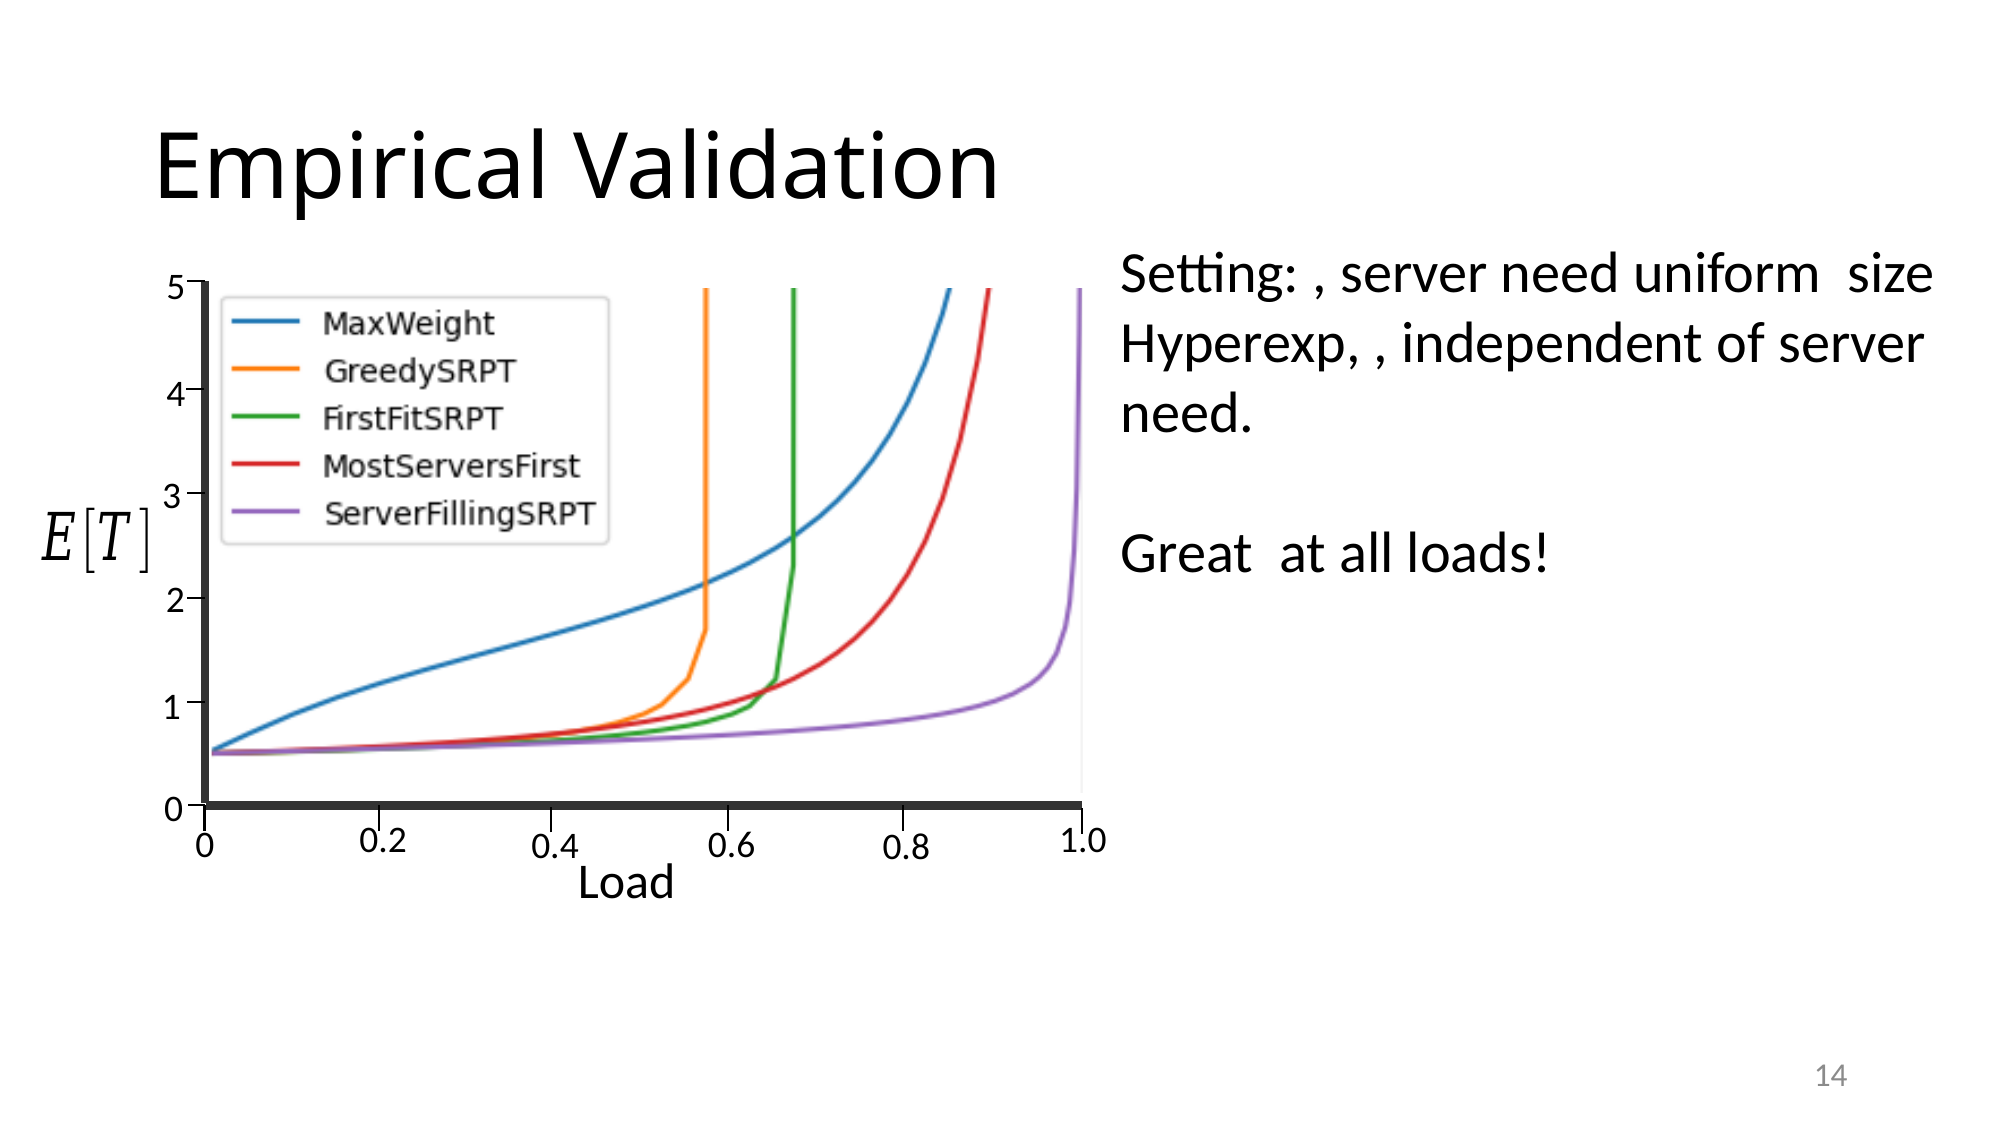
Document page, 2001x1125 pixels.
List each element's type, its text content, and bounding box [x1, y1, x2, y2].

title Empirical Validation [137, 59, 1863, 278]
slide_number 14 [1412, 1042, 1863, 1103]
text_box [39, 255, 1134, 918]
